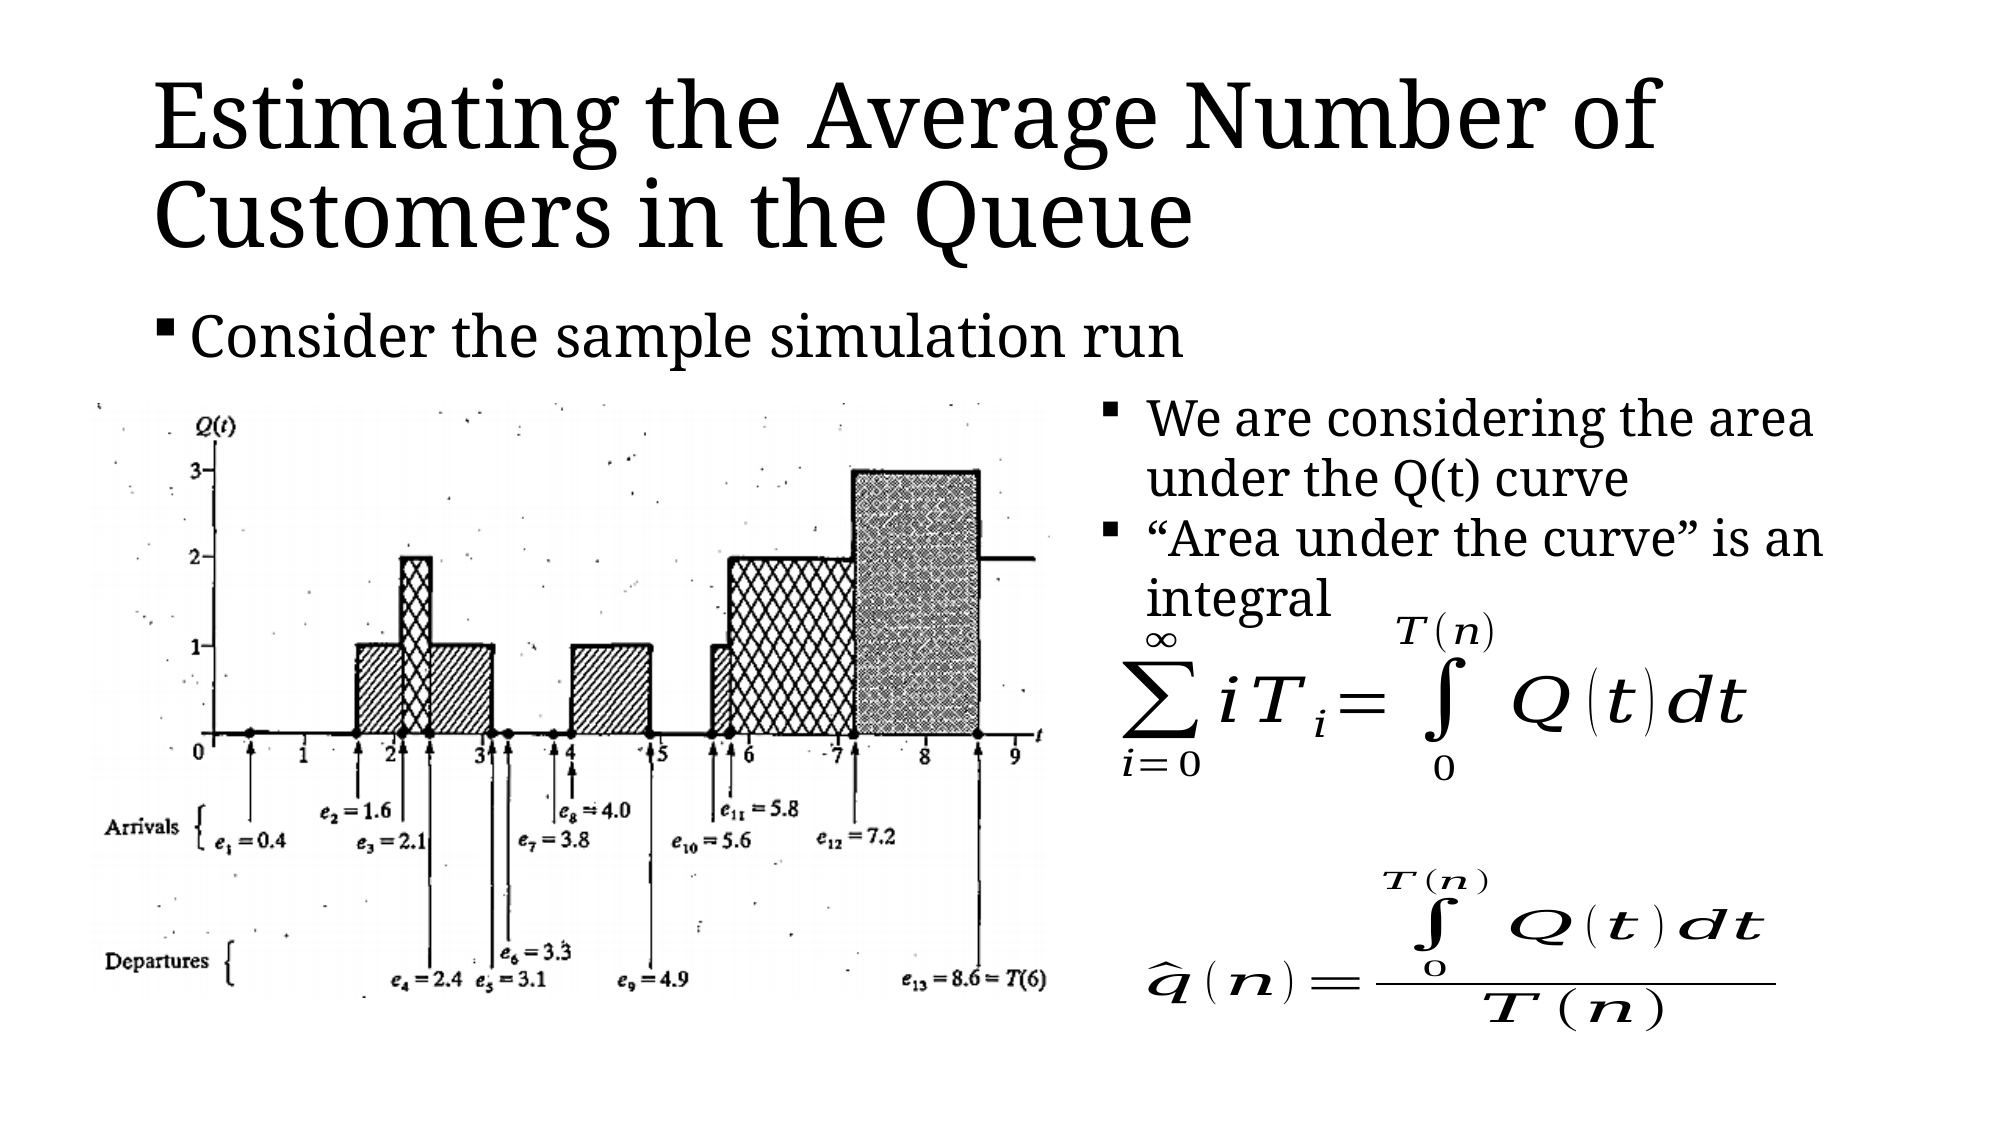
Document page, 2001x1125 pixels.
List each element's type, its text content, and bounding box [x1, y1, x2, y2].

list Consider the sample simulation run [137, 299, 1863, 1014]
picture [84, 403, 1050, 998]
title Estimating the Average Number of Customers in the Queue [137, 59, 2000, 278]
text_box We are considering the area under the Q(t) curve “Area under the curve” is an integral [1084, 378, 1955, 634]
